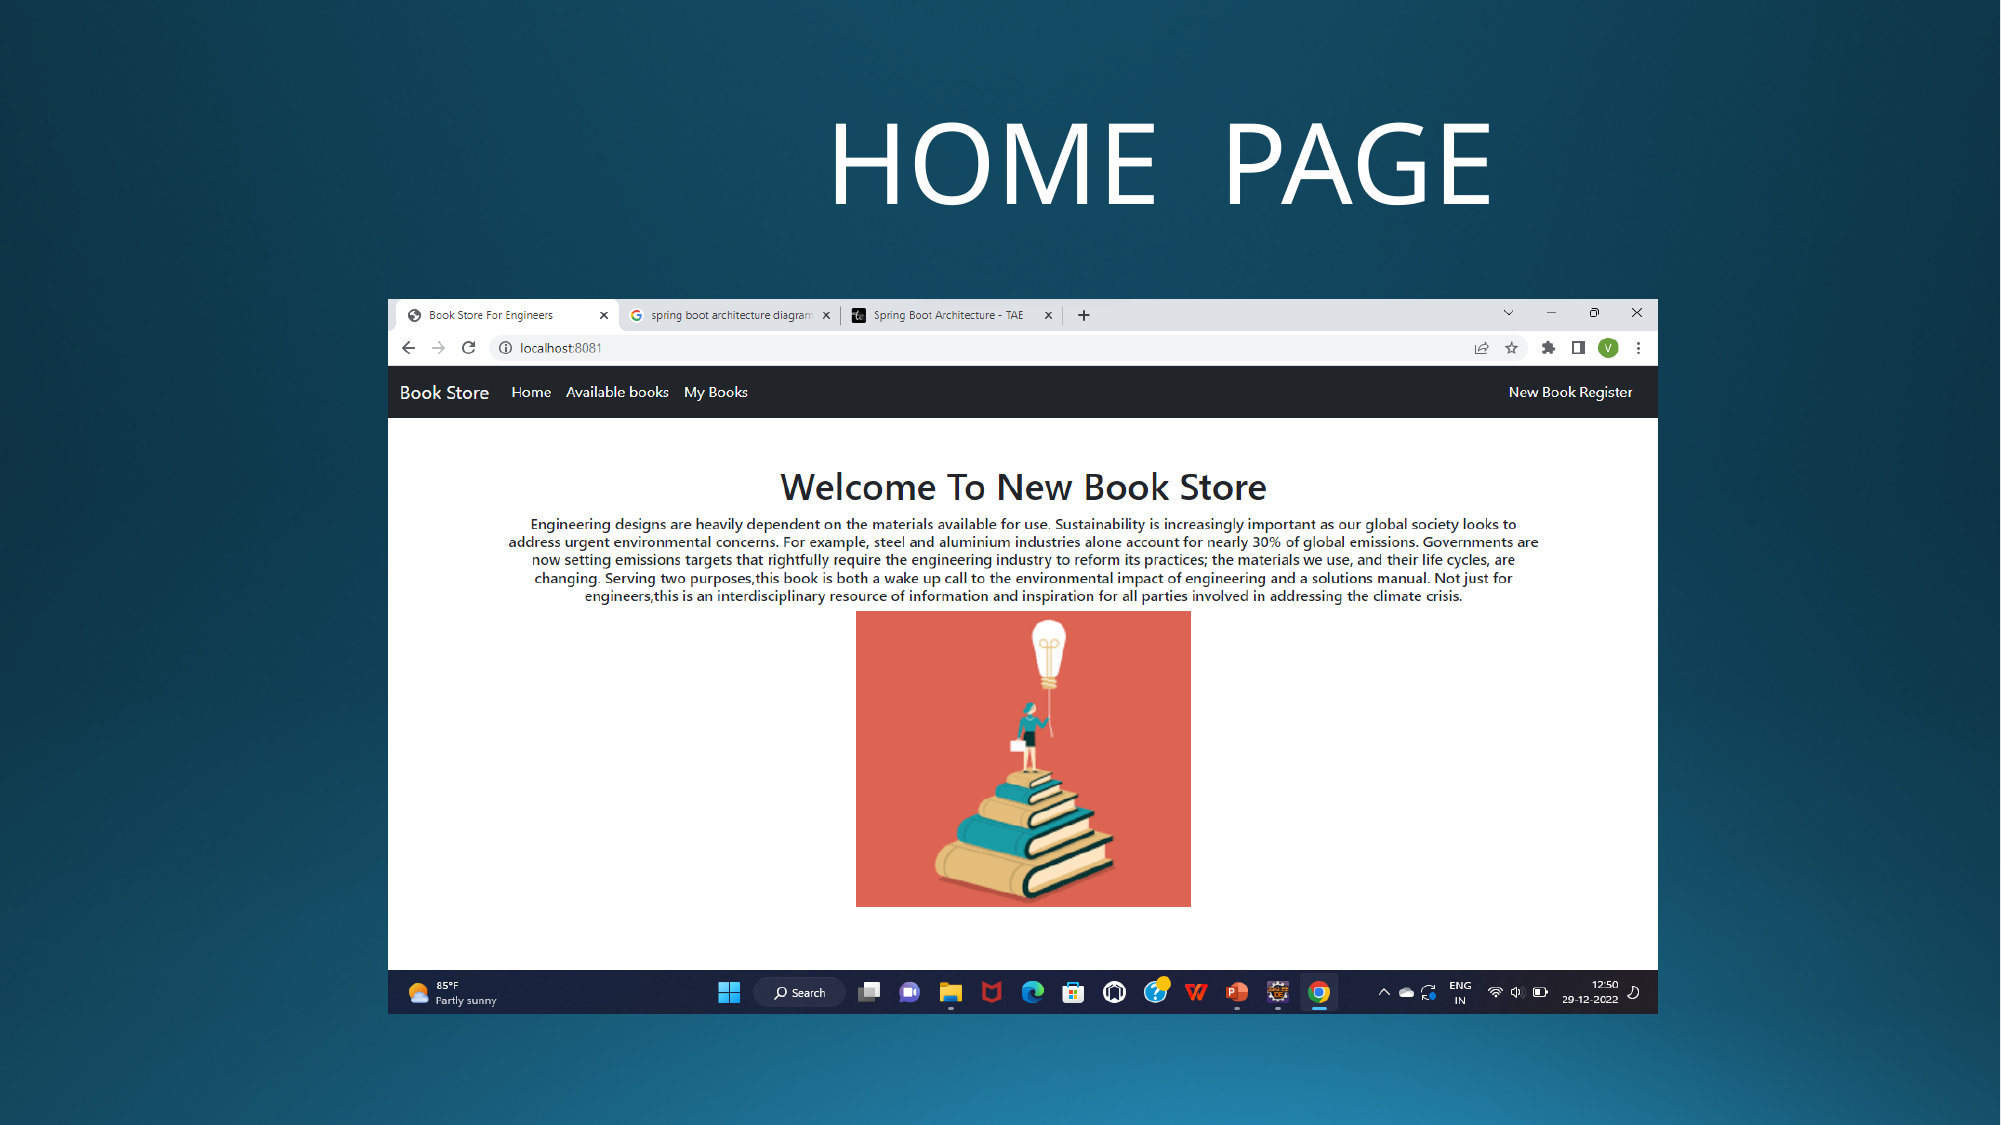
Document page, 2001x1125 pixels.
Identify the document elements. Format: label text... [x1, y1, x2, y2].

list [388, 299, 1659, 1014]
title HOME PAGE [137, 59, 1863, 278]
picture [0, 0, 2001, 1125]
